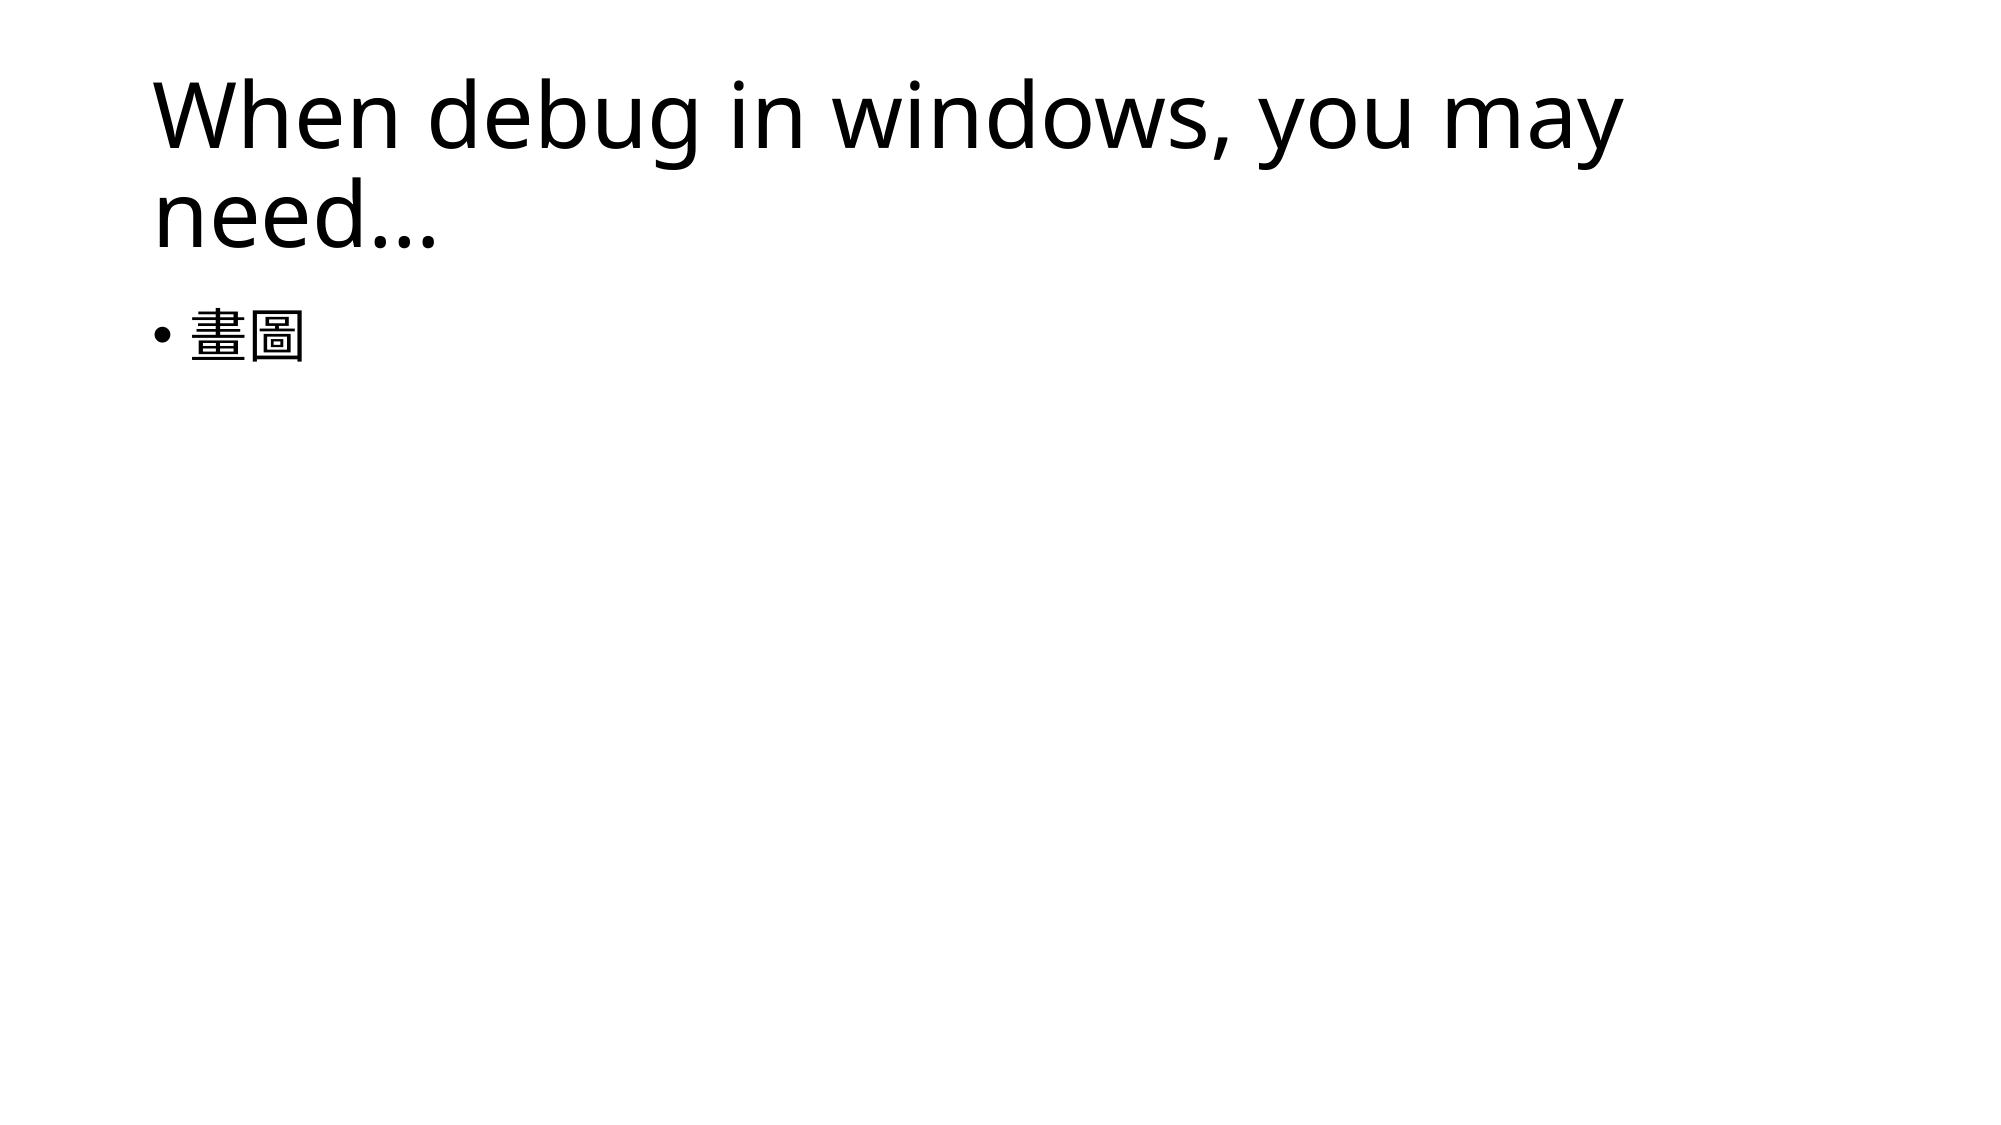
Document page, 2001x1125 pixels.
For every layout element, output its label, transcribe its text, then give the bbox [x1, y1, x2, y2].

title When debug in windows, you may need… [137, 59, 1863, 278]
list 畫圖 [137, 299, 1863, 1014]
